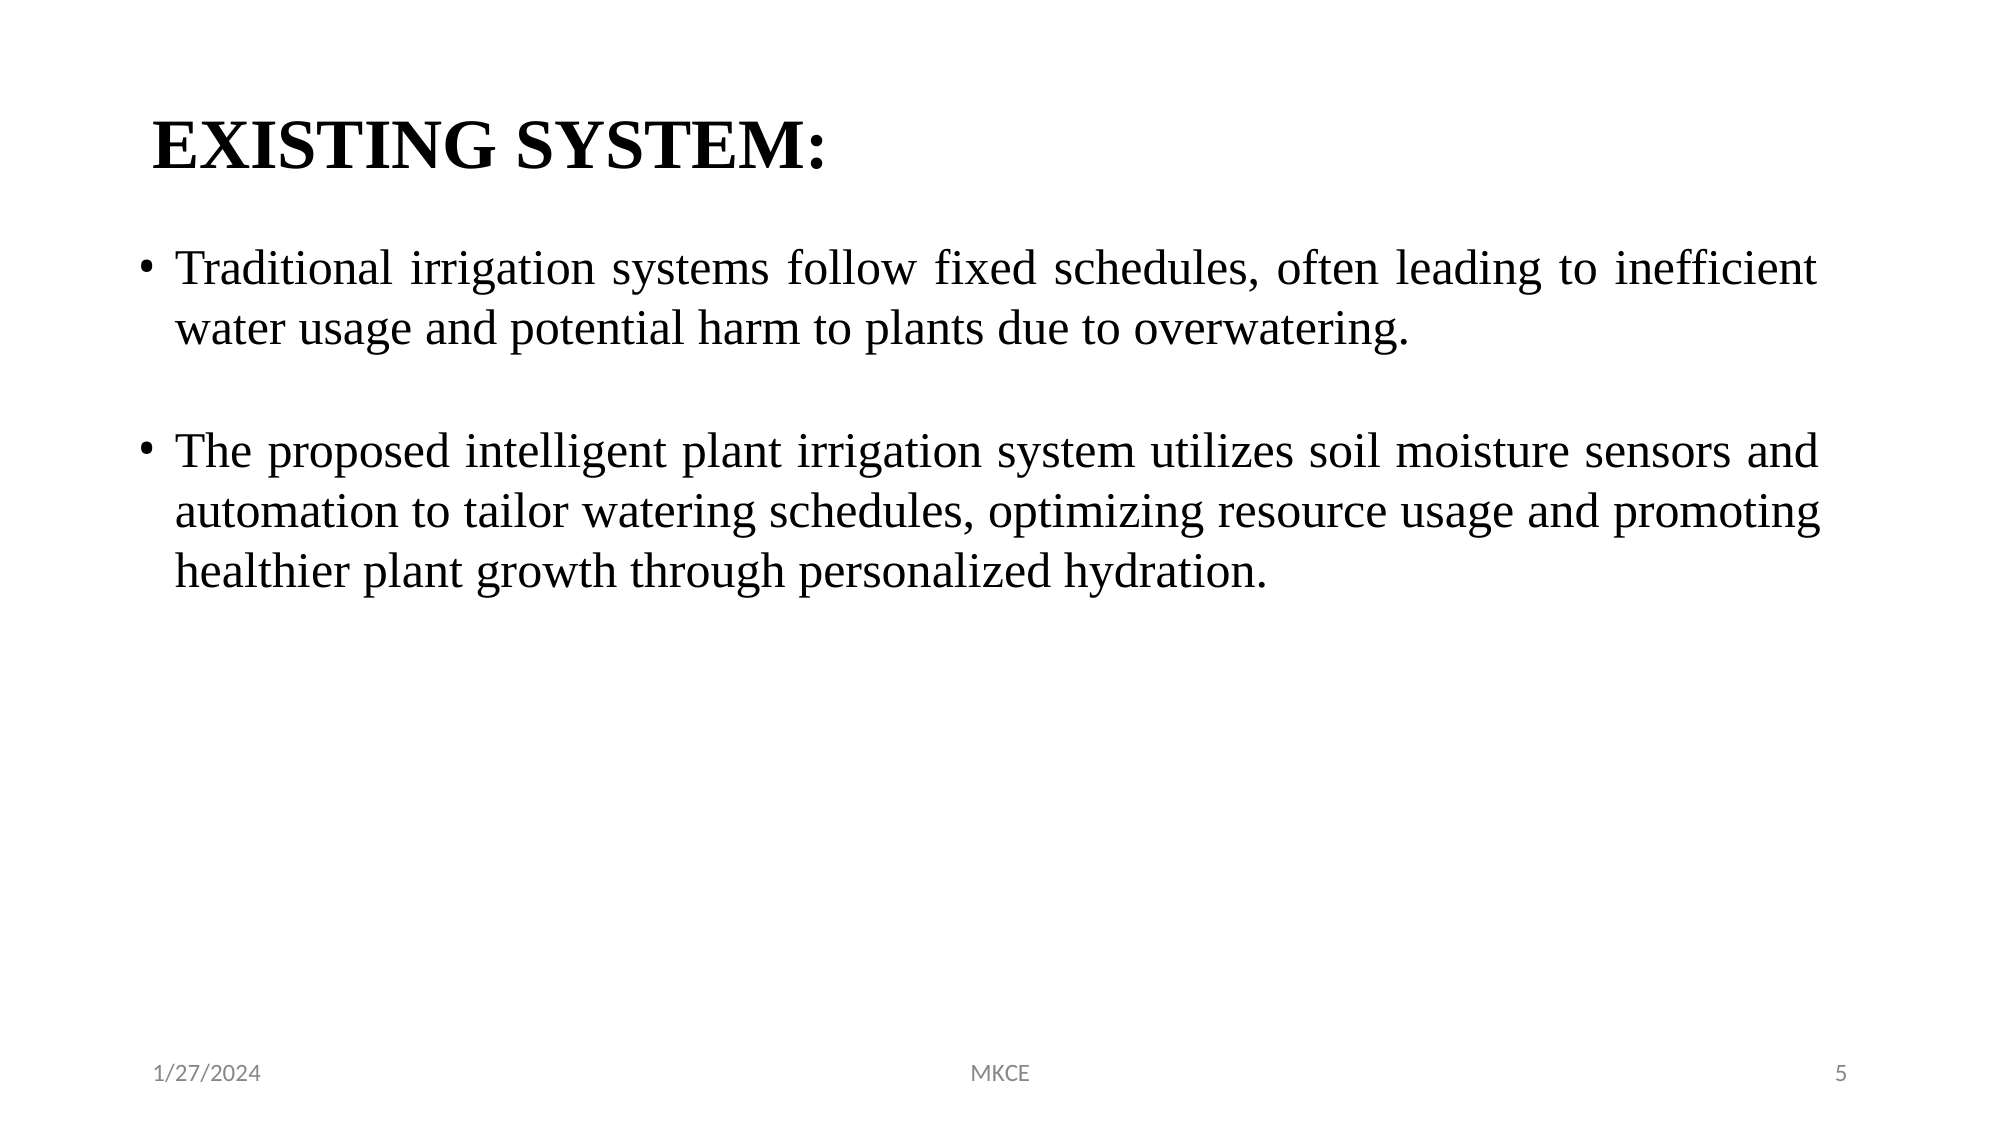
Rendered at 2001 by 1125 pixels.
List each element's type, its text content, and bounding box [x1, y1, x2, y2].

slide_number MKCE [968, 1060, 1032, 1125]
title EXISTING SYSTEM: [150, 95, 834, 232]
slide_number 5 [1828, 1060, 1854, 1125]
text_box Traditional irrigation systems follow fixed schedules, often leading to inefficient water usage and potential harm to plants due to overwatering. The proposed intelligent plant irrigation system utilizes soil moisture sensors and automation to tailor watering schedules, optimizing resource usage and promoting healthier plant growth through personalized hydration. [135, 232, 1835, 598]
footer 1/27/2024 [150, 1060, 264, 1125]
